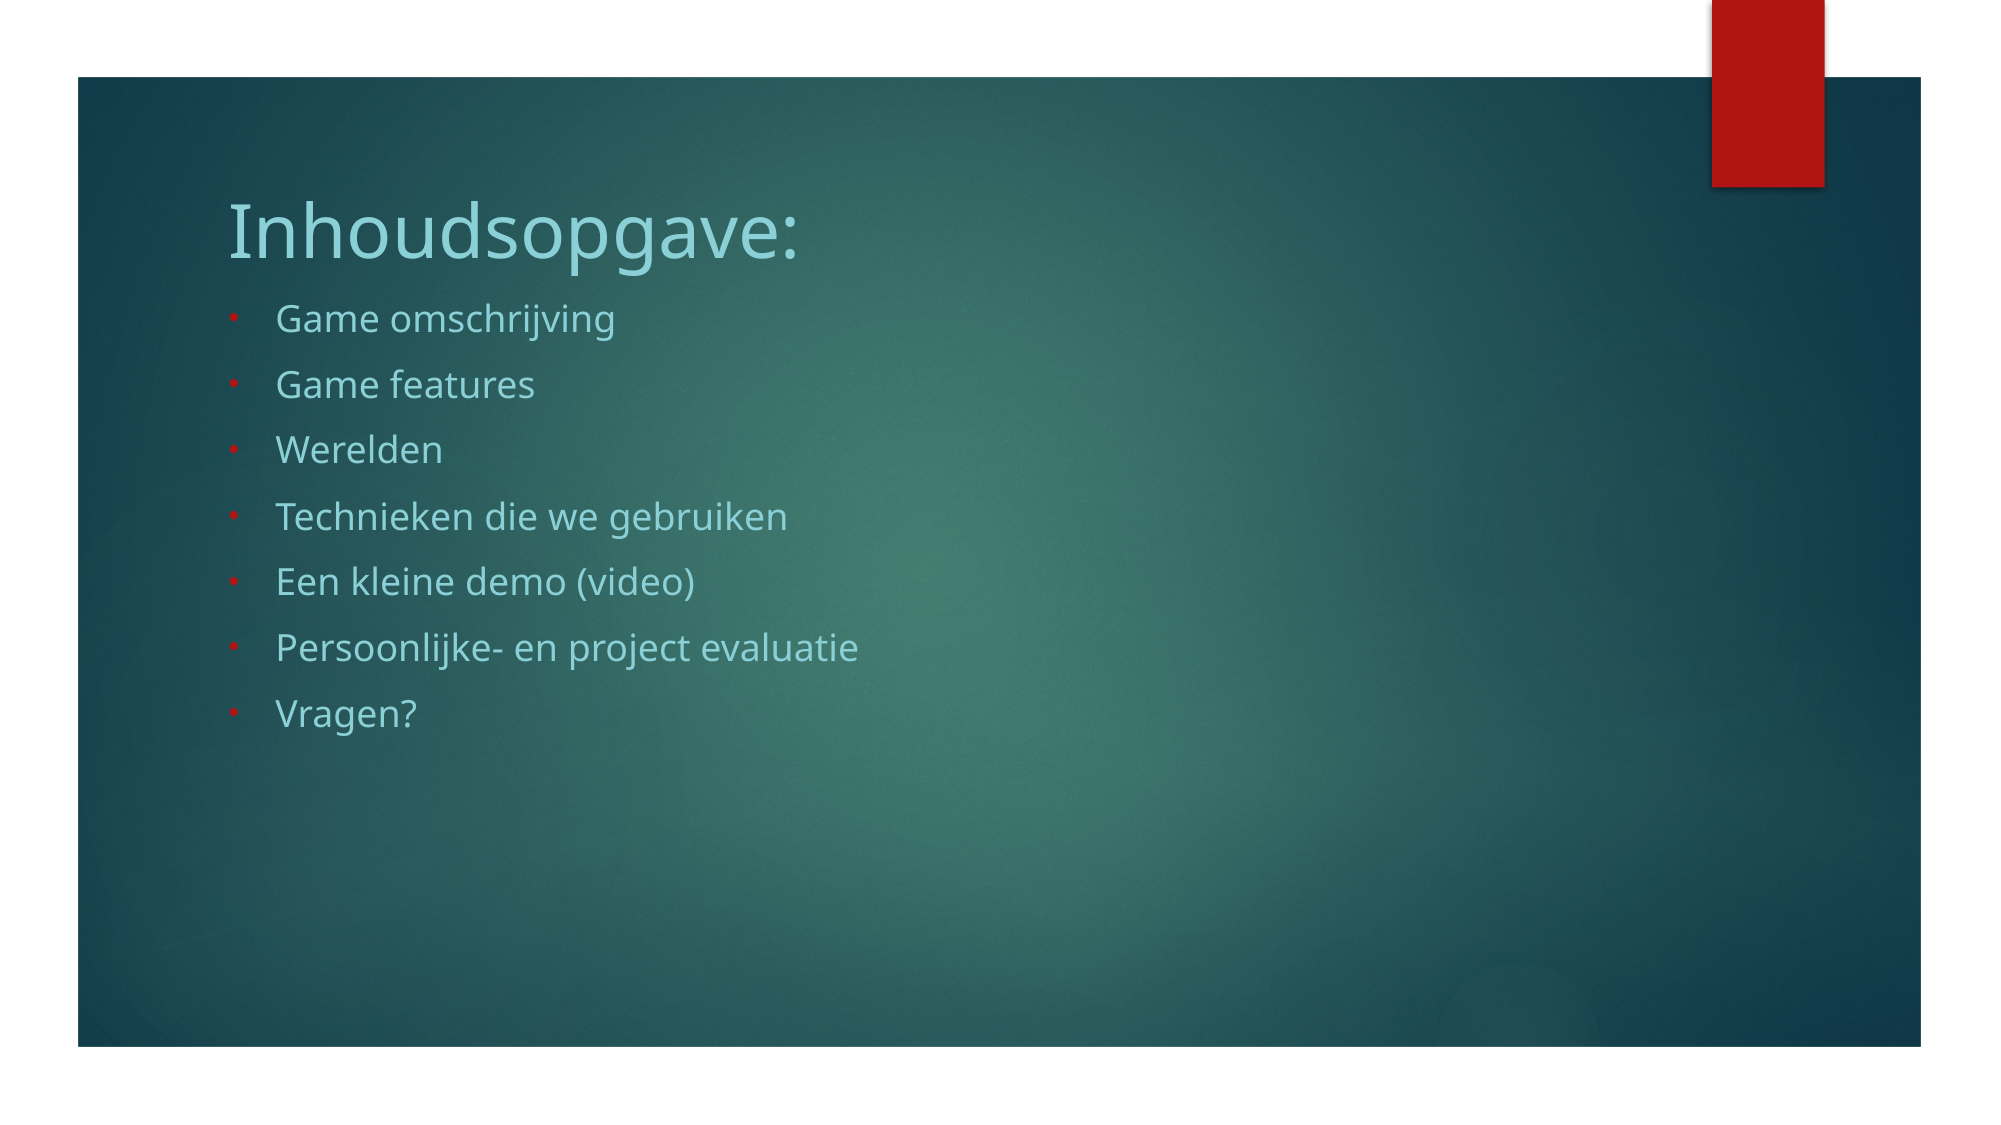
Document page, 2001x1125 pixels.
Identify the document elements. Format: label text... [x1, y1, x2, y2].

subtitle Inhoudsopgave: Game omschrijving Game features Werelden Technieken die we gebruiken Een kleine demo (video) Persoonlijke- en project evaluatie Vragen? [213, 176, 1662, 989]
